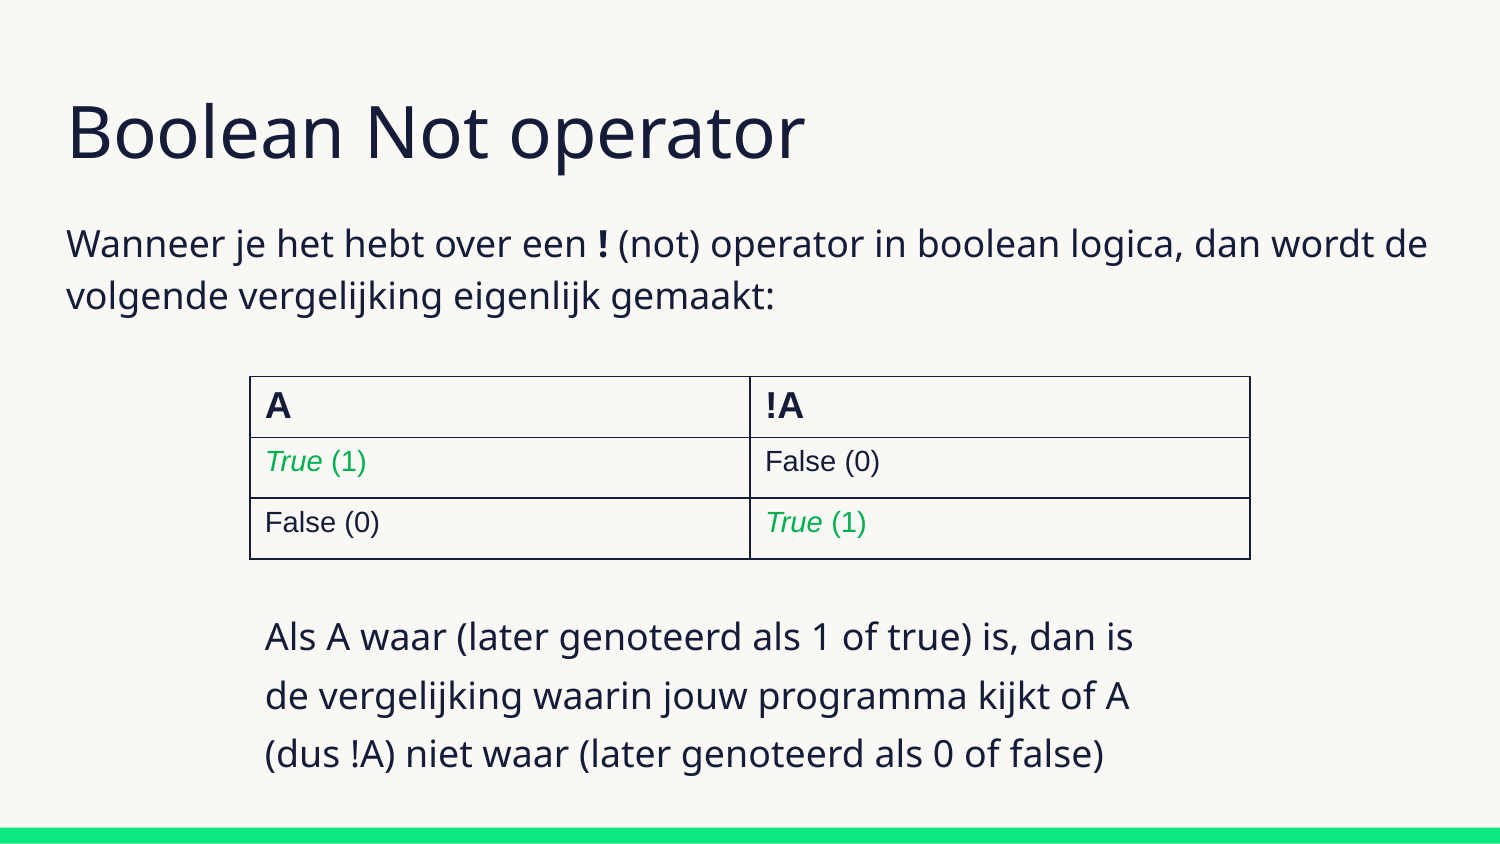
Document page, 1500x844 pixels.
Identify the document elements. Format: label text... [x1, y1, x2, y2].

title Boolean Not operator [51, 51, 1449, 189]
list Wanneer je het hebt over een ! (not) operator in boolean logica, dan wordt de volgende vergelijking eigenlijk gemaakt: [51, 198, 1449, 335]
table_header !A [751, 377, 1249, 437]
table_cell False (0) [251, 499, 749, 558]
table_cell True (1) [751, 499, 1249, 558]
table_header A [251, 377, 749, 437]
table_cell False (0) [751, 438, 1249, 497]
text_box Als A waar (later genoteerd als 1 of true) is, dan is de vergelijking waarin jouw programma kijkt of A (dus !A) niet waar (later genoteerd als 0 of false) [249, 587, 1170, 822]
table_cell True (1) [251, 438, 749, 497]
